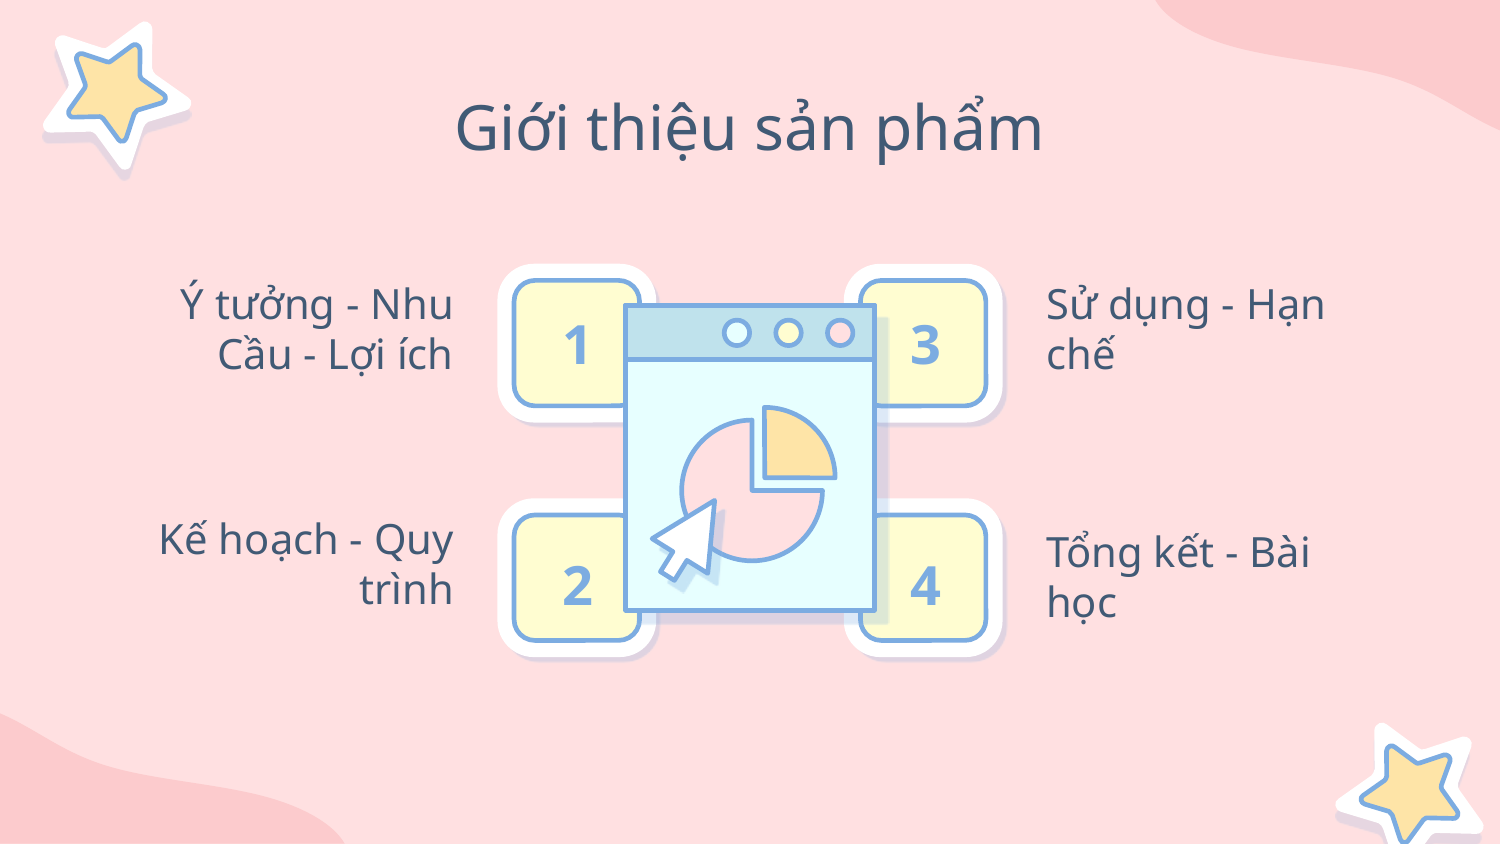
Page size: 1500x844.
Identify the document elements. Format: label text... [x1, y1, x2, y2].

title Giới thiệu sản phẩm [116, 72, 1383, 167]
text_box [116, 498, 657, 670]
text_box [843, 263, 1384, 435]
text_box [116, 263, 657, 423]
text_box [625, 304, 875, 611]
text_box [843, 498, 1449, 844]
